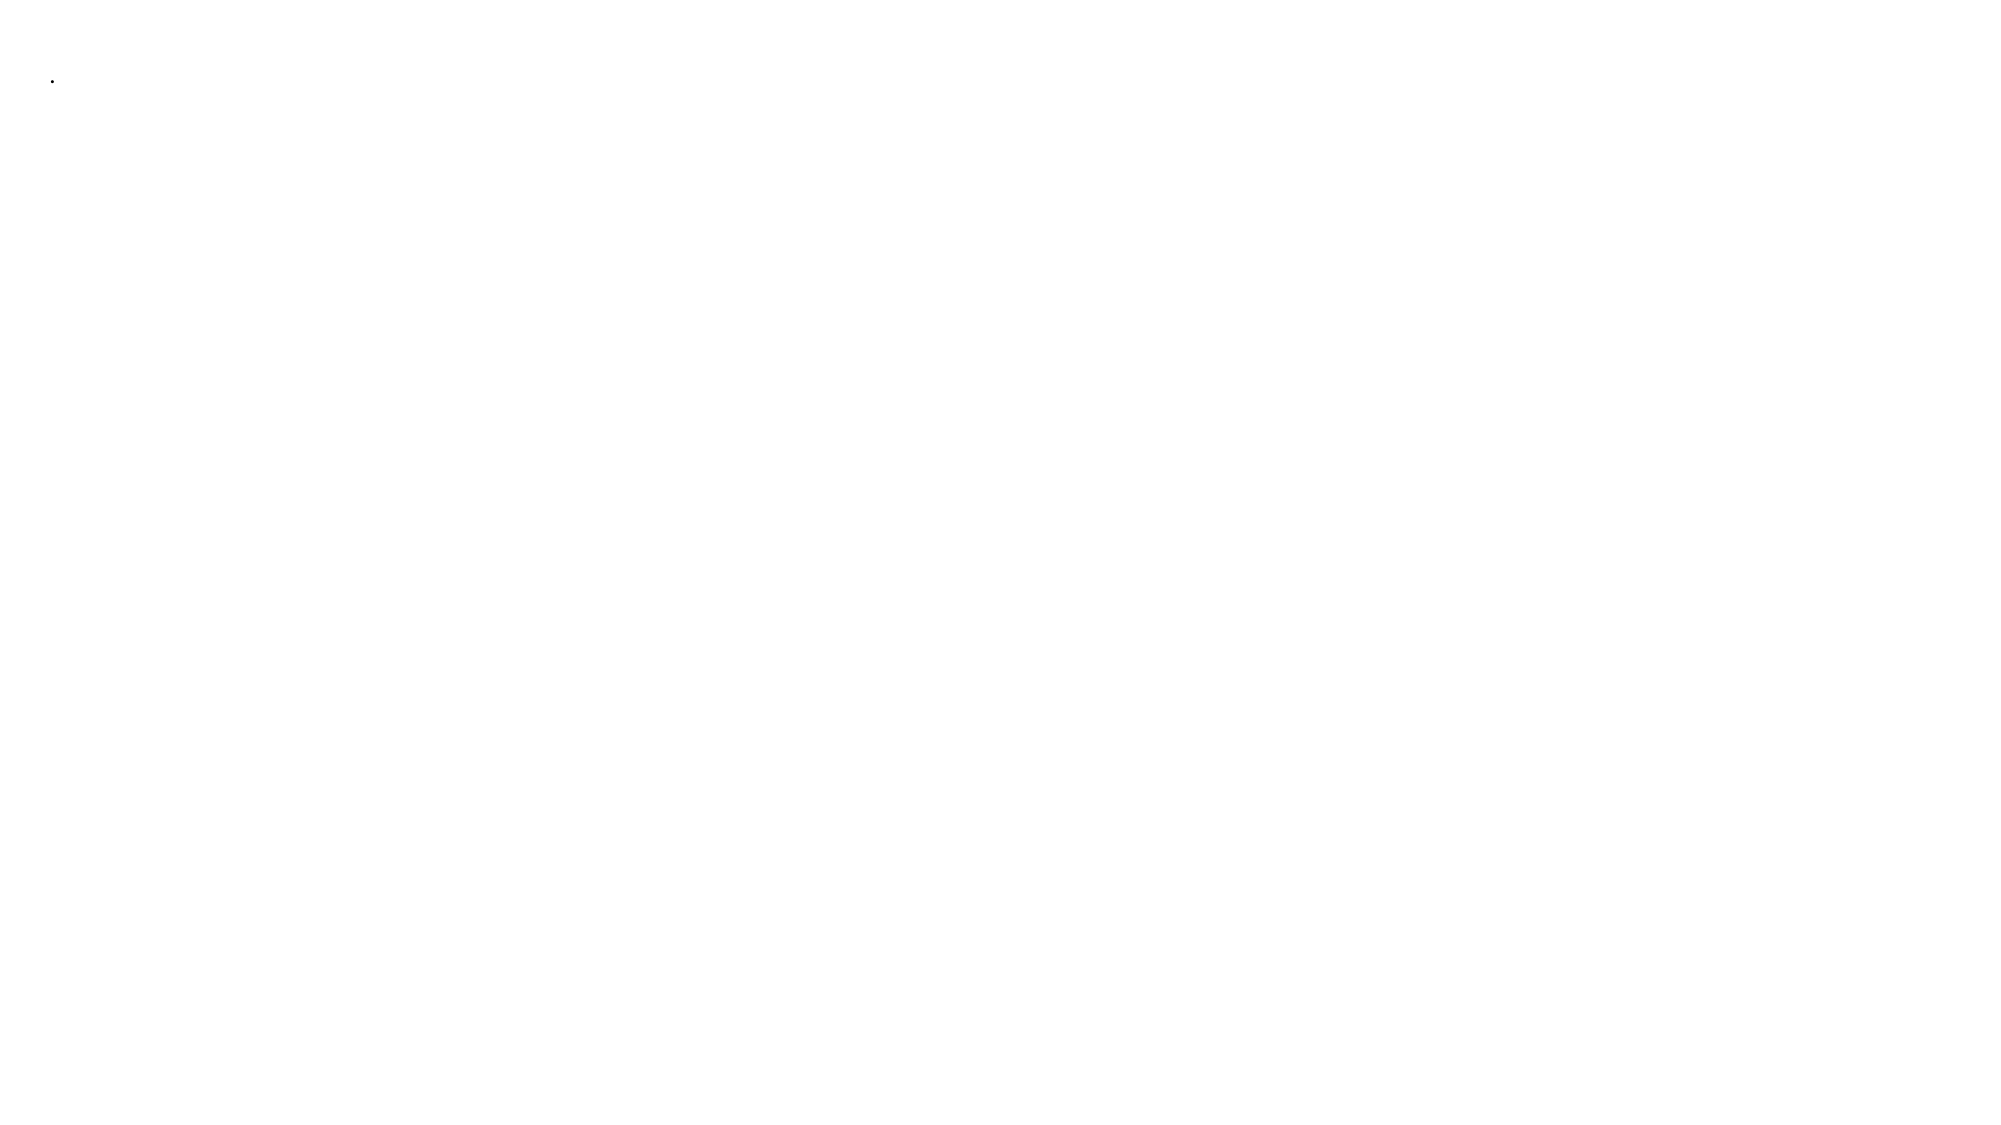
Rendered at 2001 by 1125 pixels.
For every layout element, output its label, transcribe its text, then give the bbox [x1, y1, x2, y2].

text_box . [34, 51, 1966, 97]
